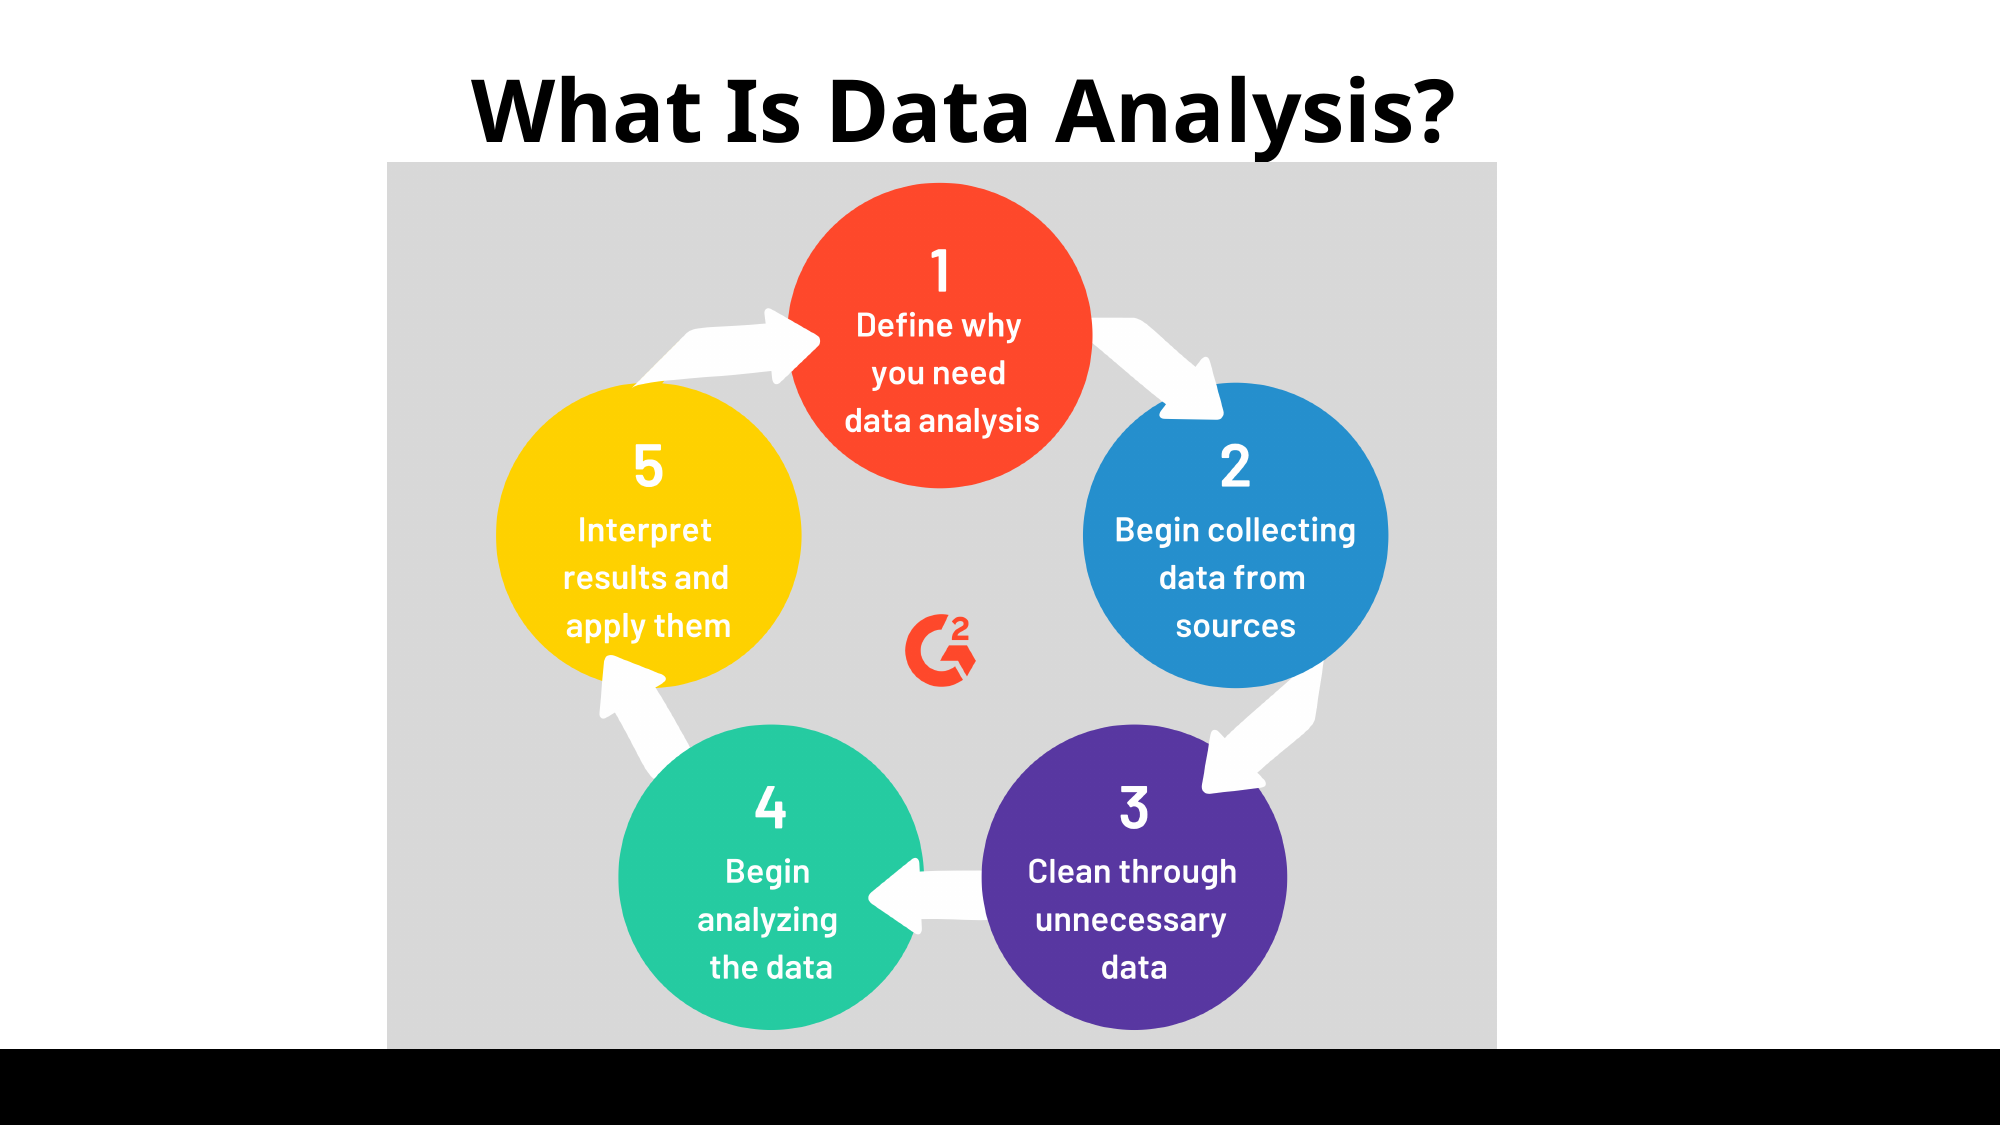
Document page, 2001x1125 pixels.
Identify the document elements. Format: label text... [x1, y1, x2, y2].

title What Is Data Analysis? [137, 59, 1863, 170]
text_box [0, 1049, 2000, 1125]
picture [387, 162, 1497, 1050]
